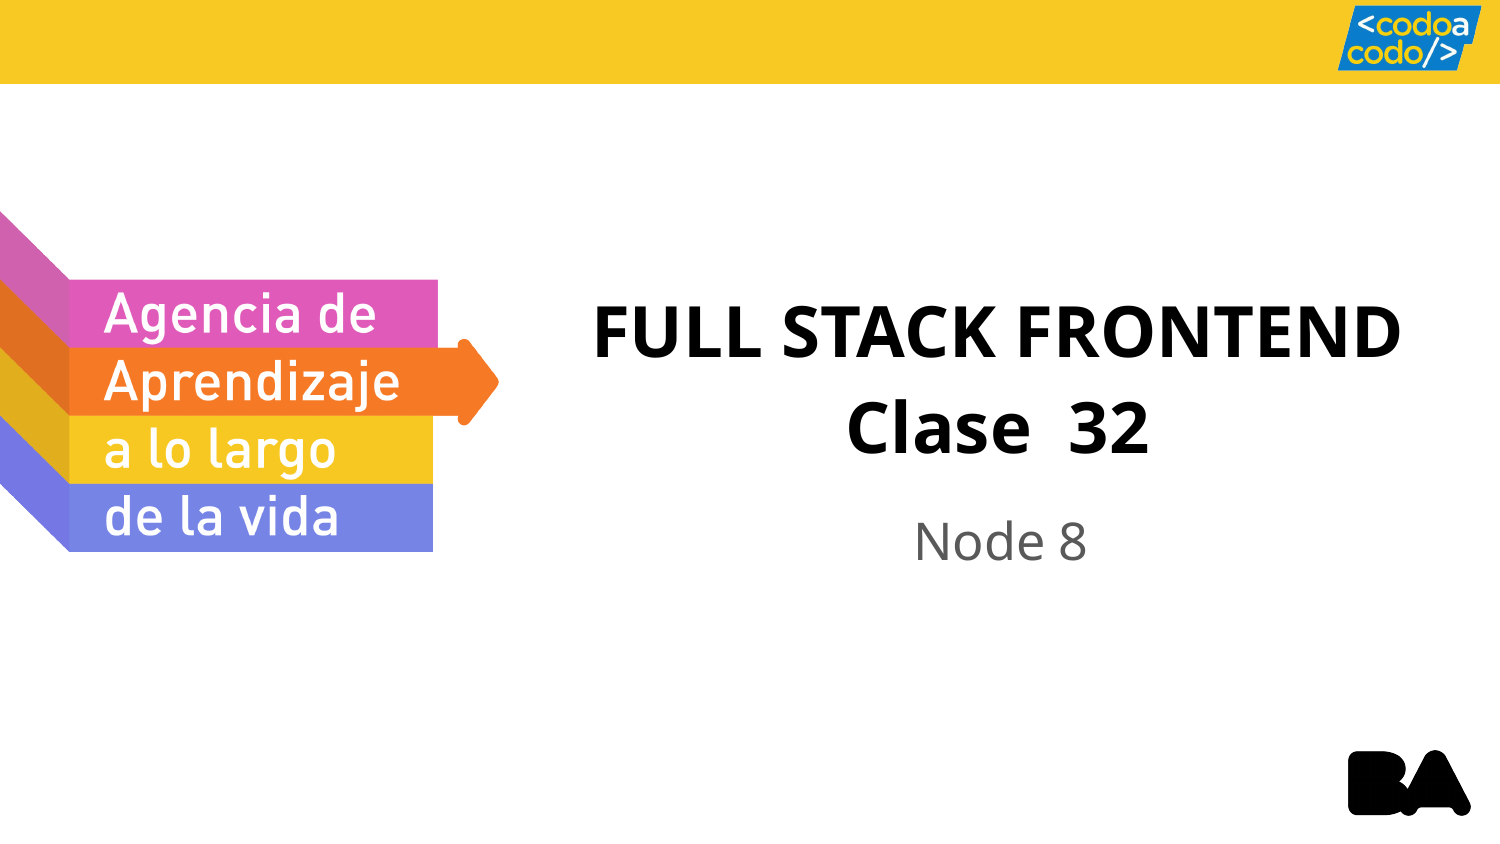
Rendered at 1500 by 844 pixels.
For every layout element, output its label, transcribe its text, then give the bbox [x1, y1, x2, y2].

picture [0, 211, 499, 552]
picture [1337, 5, 1482, 71]
text_box Node 8 [547, 489, 1455, 620]
picture [1348, 750, 1471, 816]
text_box FULL STACK FRONTEND Clase 32 [547, 265, 1449, 489]
